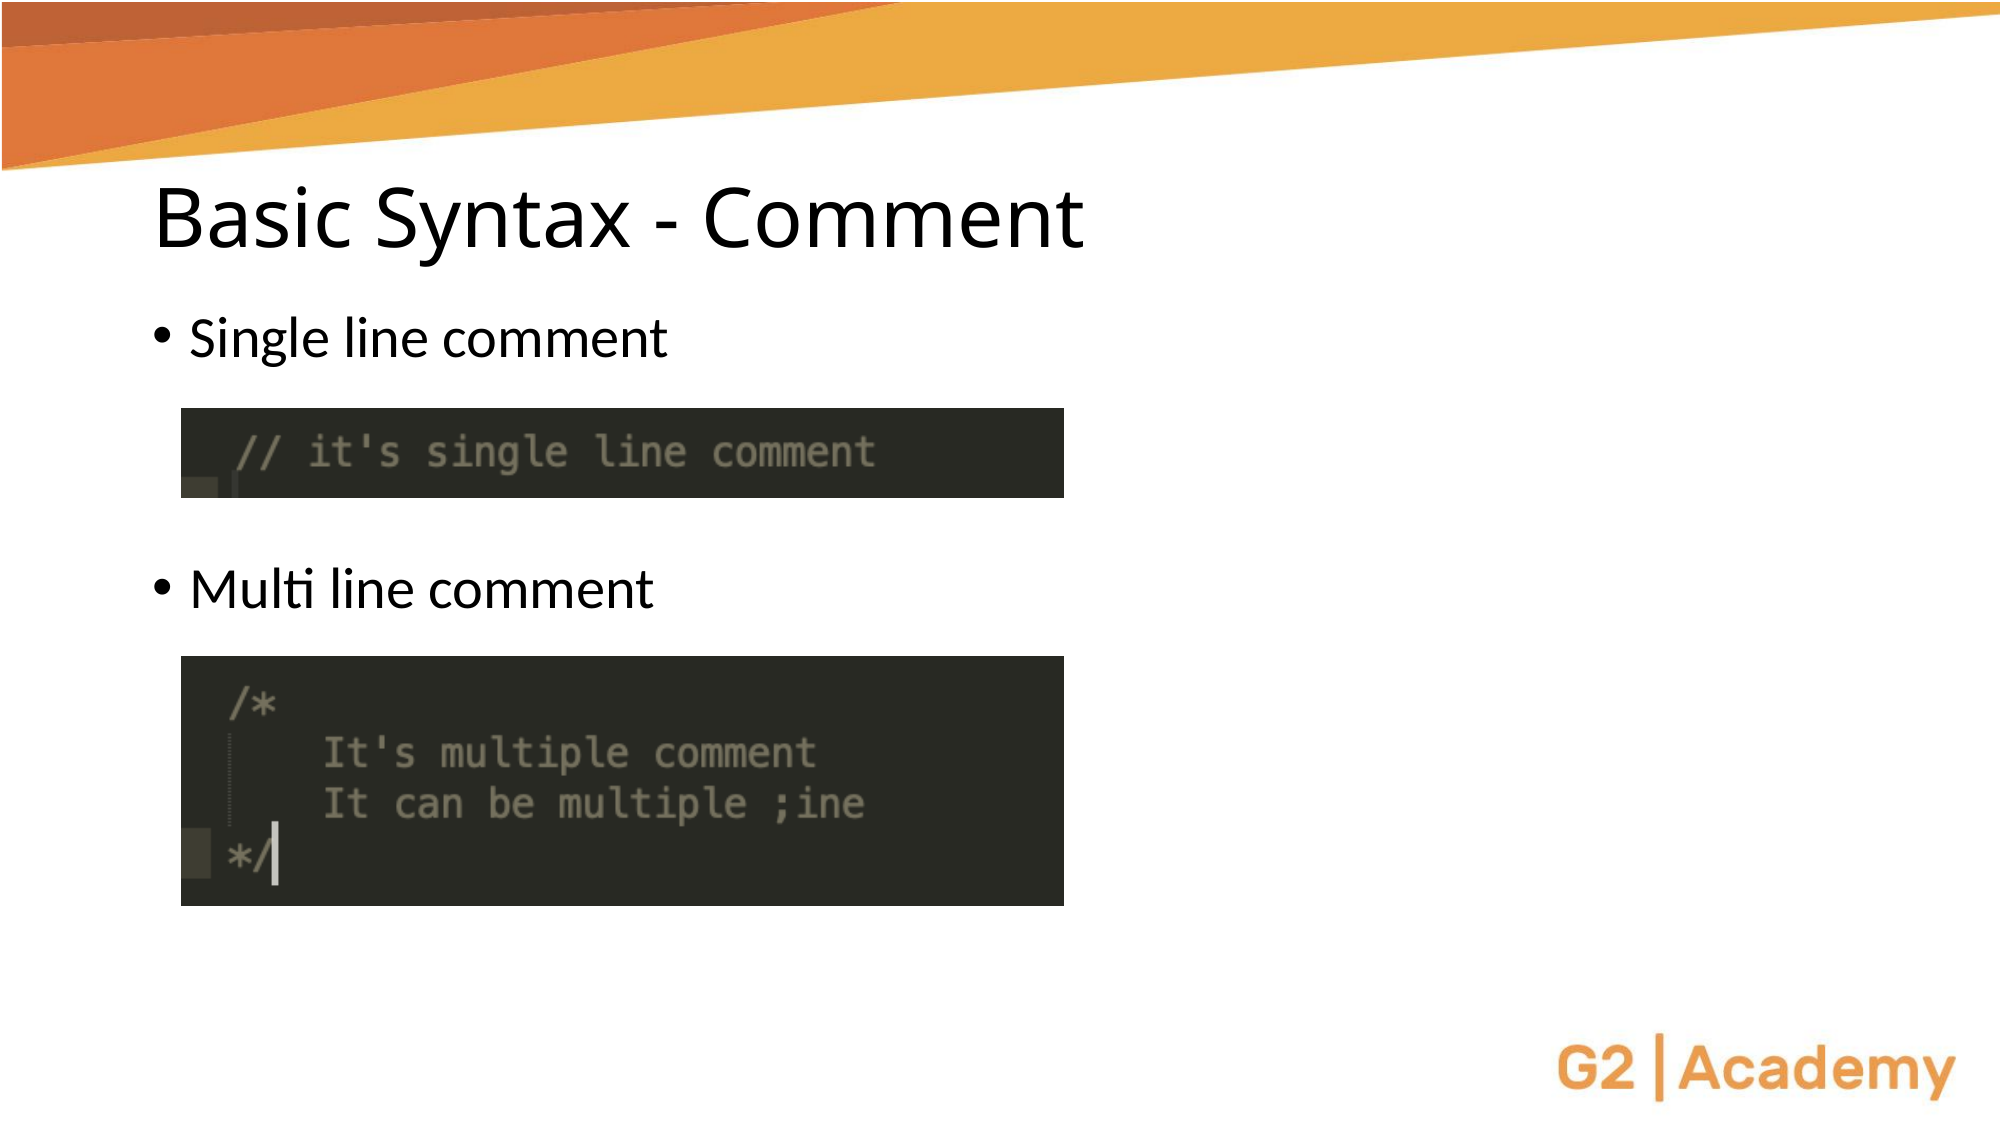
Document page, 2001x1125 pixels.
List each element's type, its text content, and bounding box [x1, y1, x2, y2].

title Basic Syntax - Comment [137, 165, 1863, 278]
list Single line comment Multi line comment [137, 299, 1863, 1014]
picture [1, 2, 2000, 1125]
